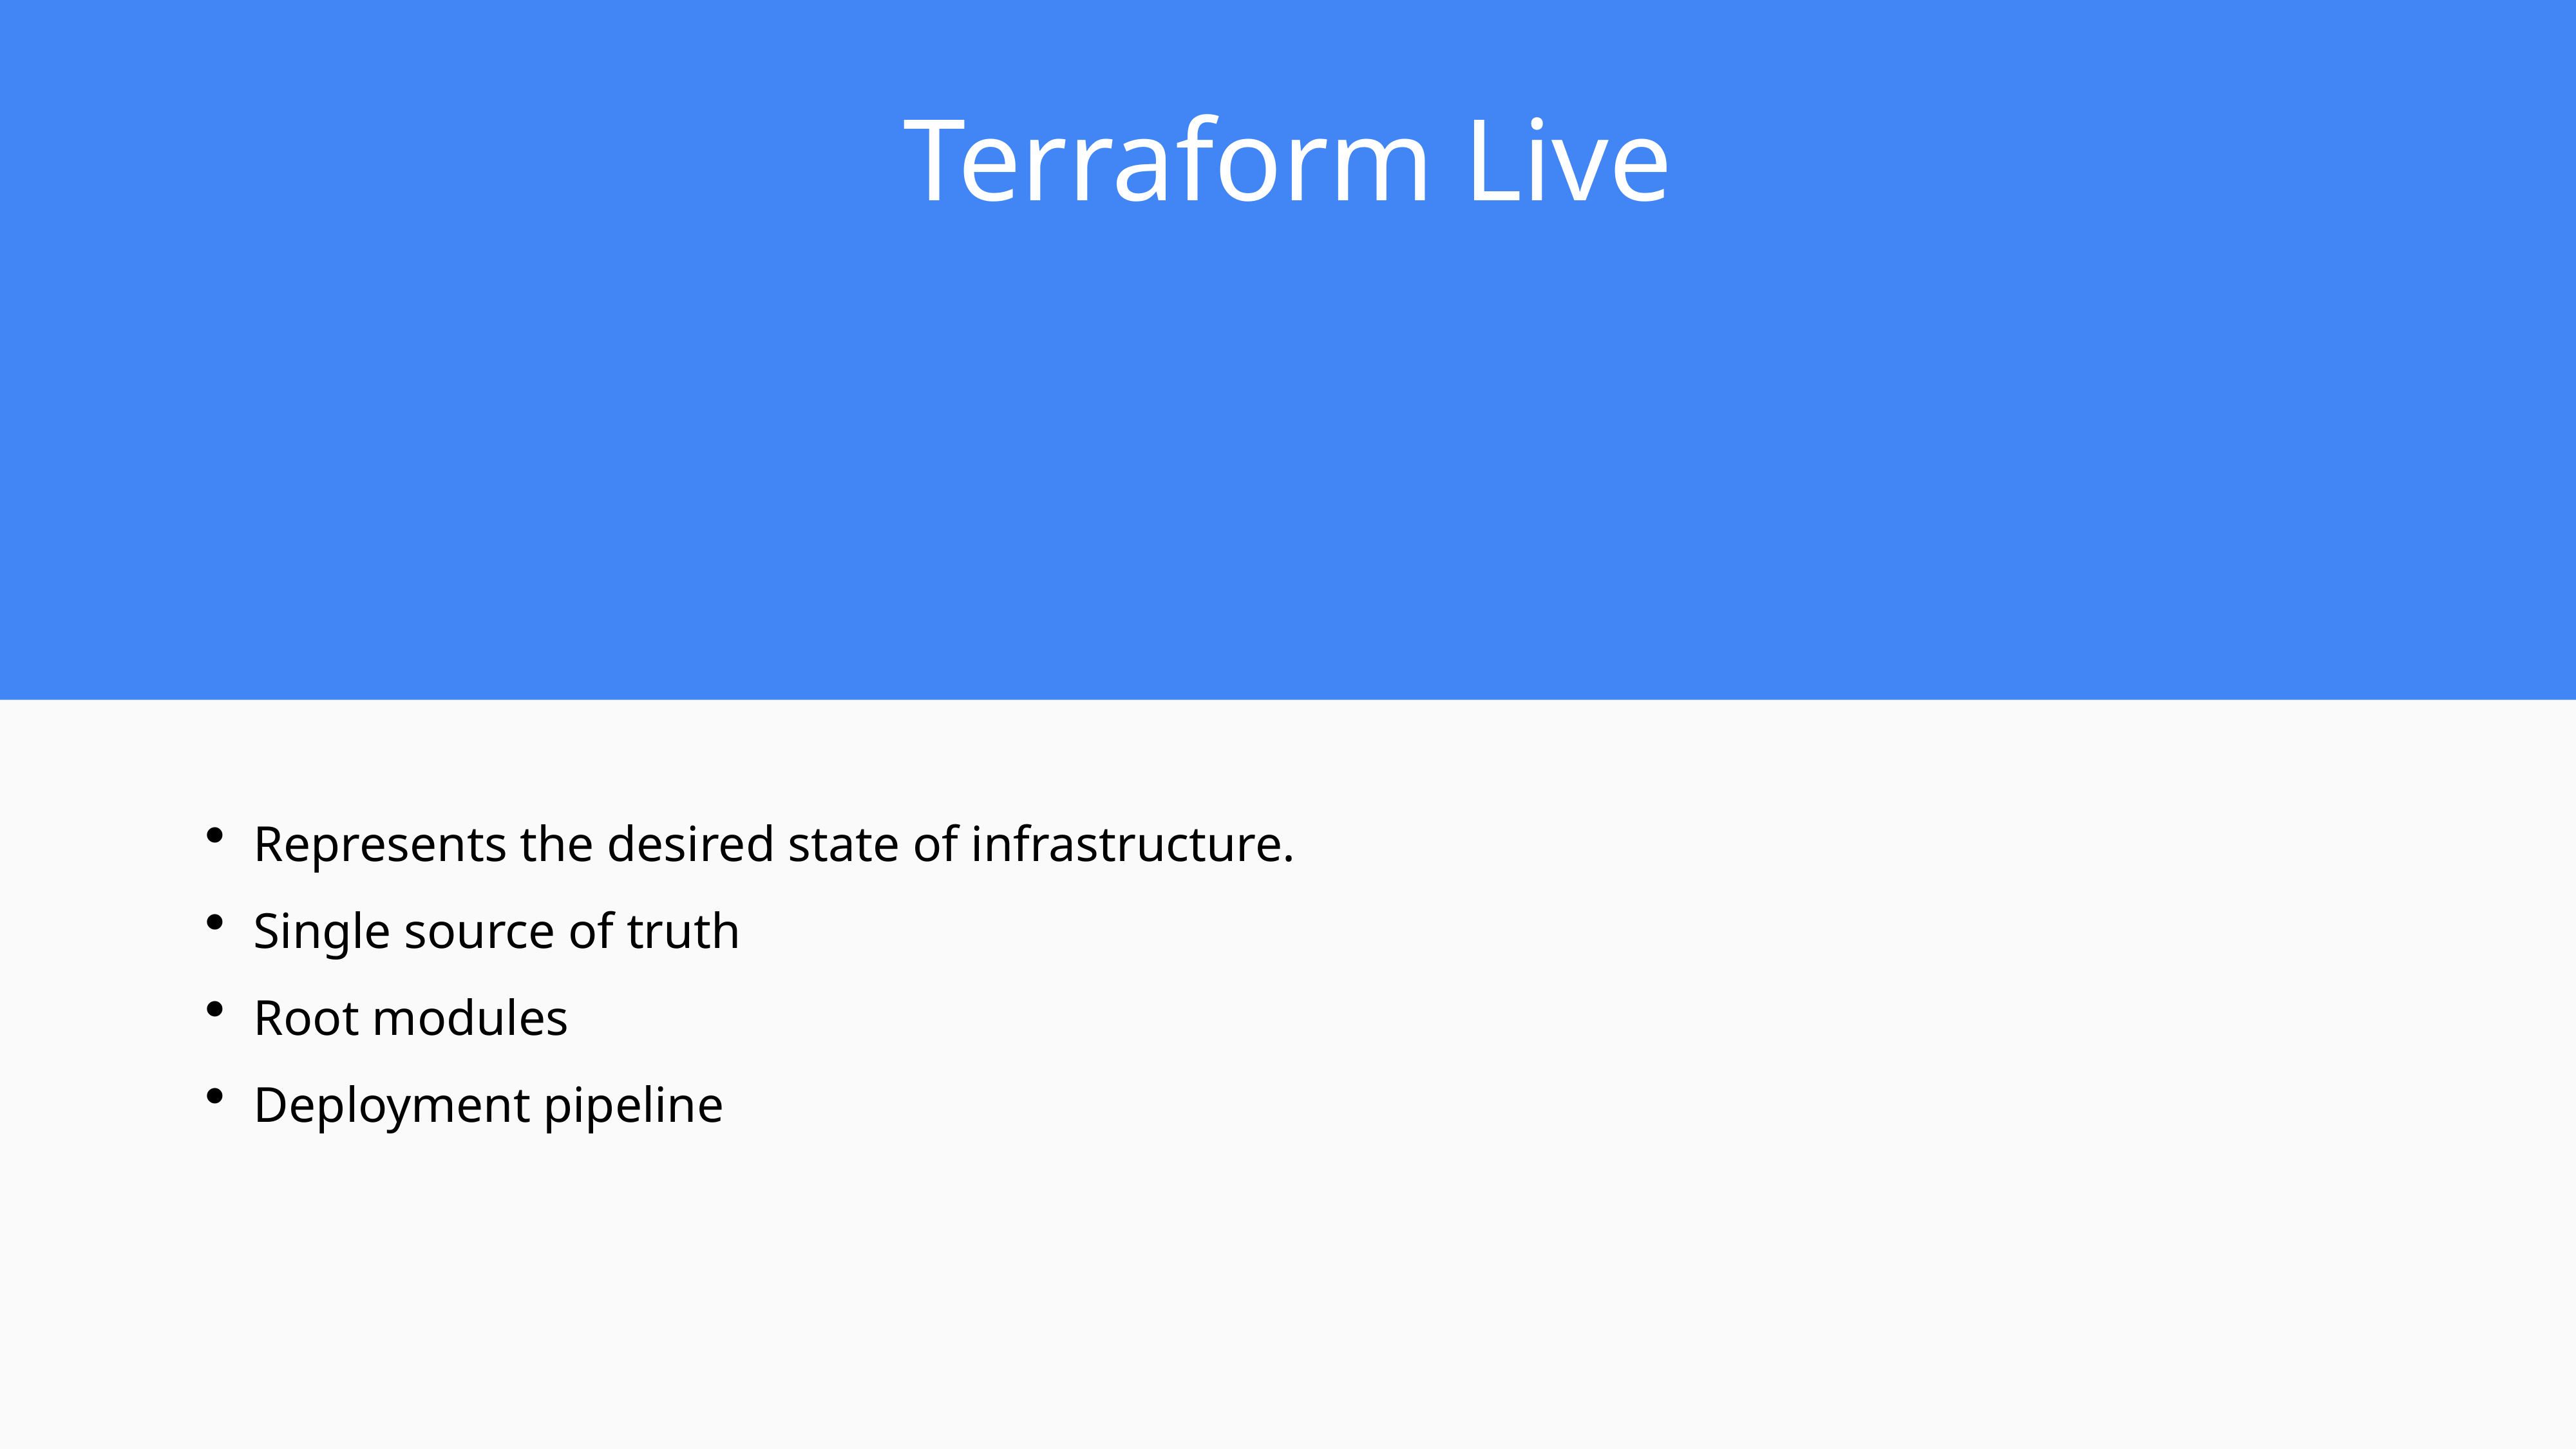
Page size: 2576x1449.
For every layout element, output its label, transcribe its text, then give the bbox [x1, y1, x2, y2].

text_box Represents the desired state of infrastructure. Single source of truth Root modules Deployment pipeline [179, 758, 2447, 1158]
title Terraform Live [87, 61, 2489, 348]
text_box [0, 0, 2576, 700]
